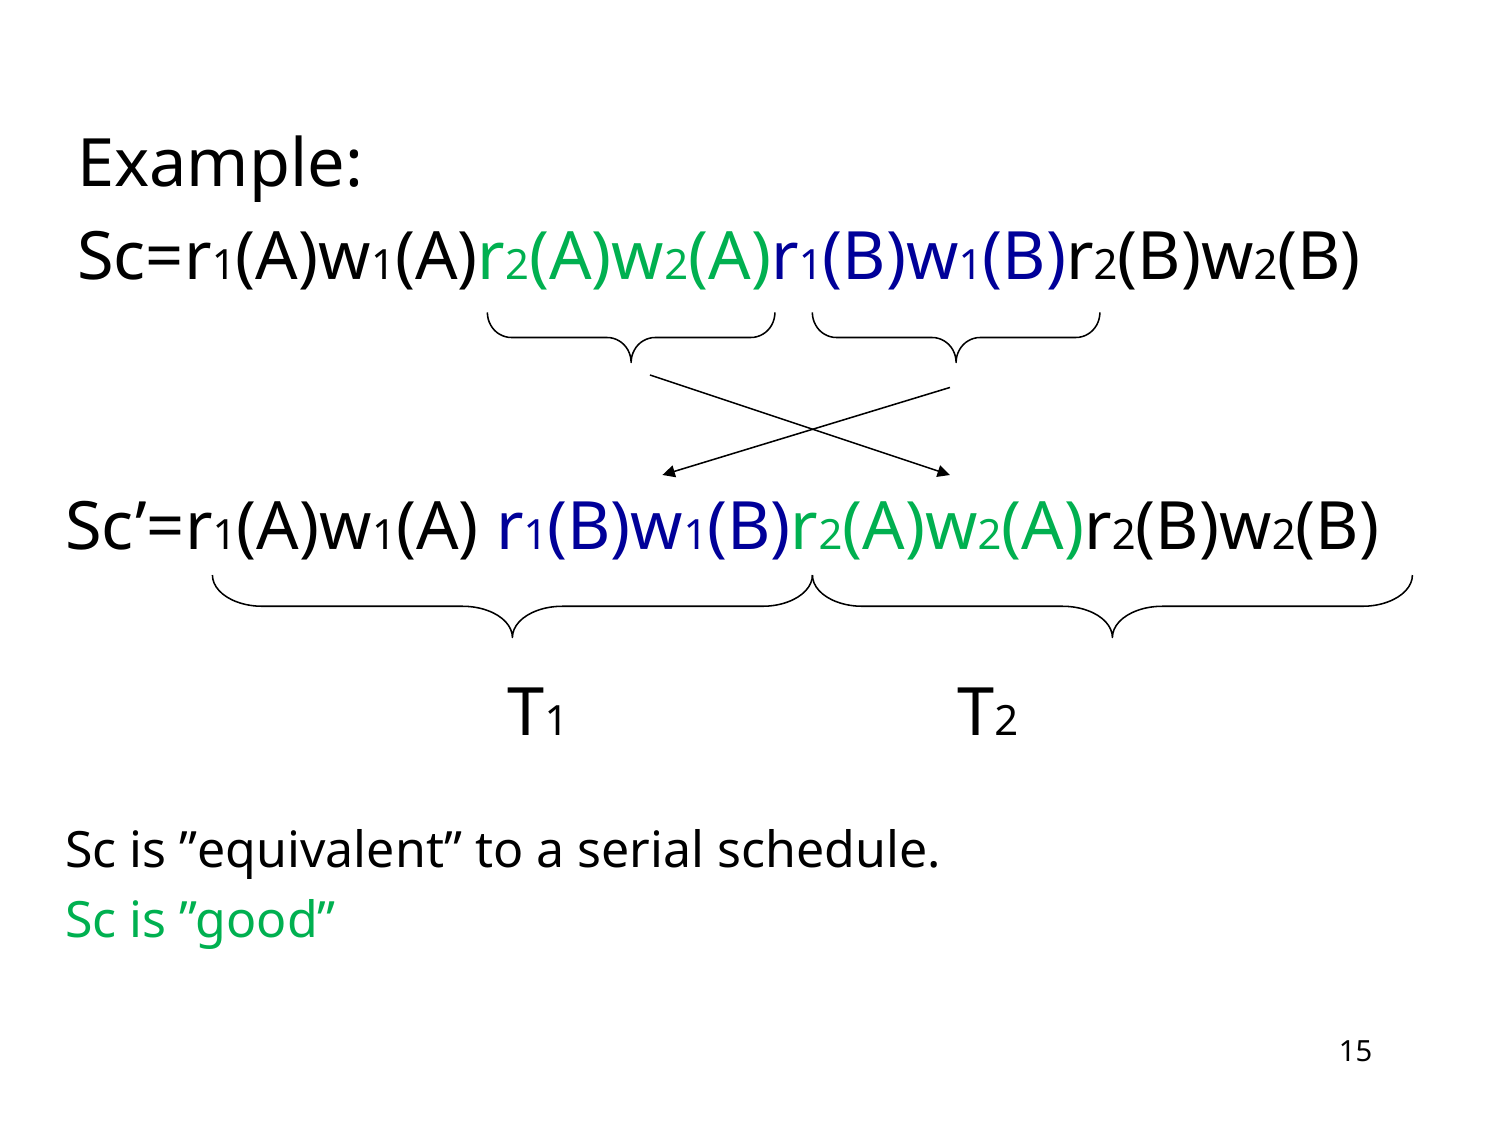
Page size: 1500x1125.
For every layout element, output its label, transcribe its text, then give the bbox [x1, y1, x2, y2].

list Sc’=r1(A)w1(A) r1(B)w1(B)r2(A)w2(A)r2(B)w2(B) T1 T2 Sc is ”equivalent” to a serial schedule. Sc is ”good” [50, 474, 1438, 980]
text_box [212, 575, 812, 638]
text_box [812, 575, 1413, 638]
text_box [487, 312, 775, 363]
slide_number 15 [1074, 1024, 1388, 1101]
text_box [649, 374, 950, 477]
text_box [662, 429, 811, 478]
text_box [812, 312, 1100, 363]
text_box Example: Sc=r1(A)w1(A)r2(A)w2(A)r1(B)w1(B)r2(B)w2(B) [62, 112, 1450, 325]
